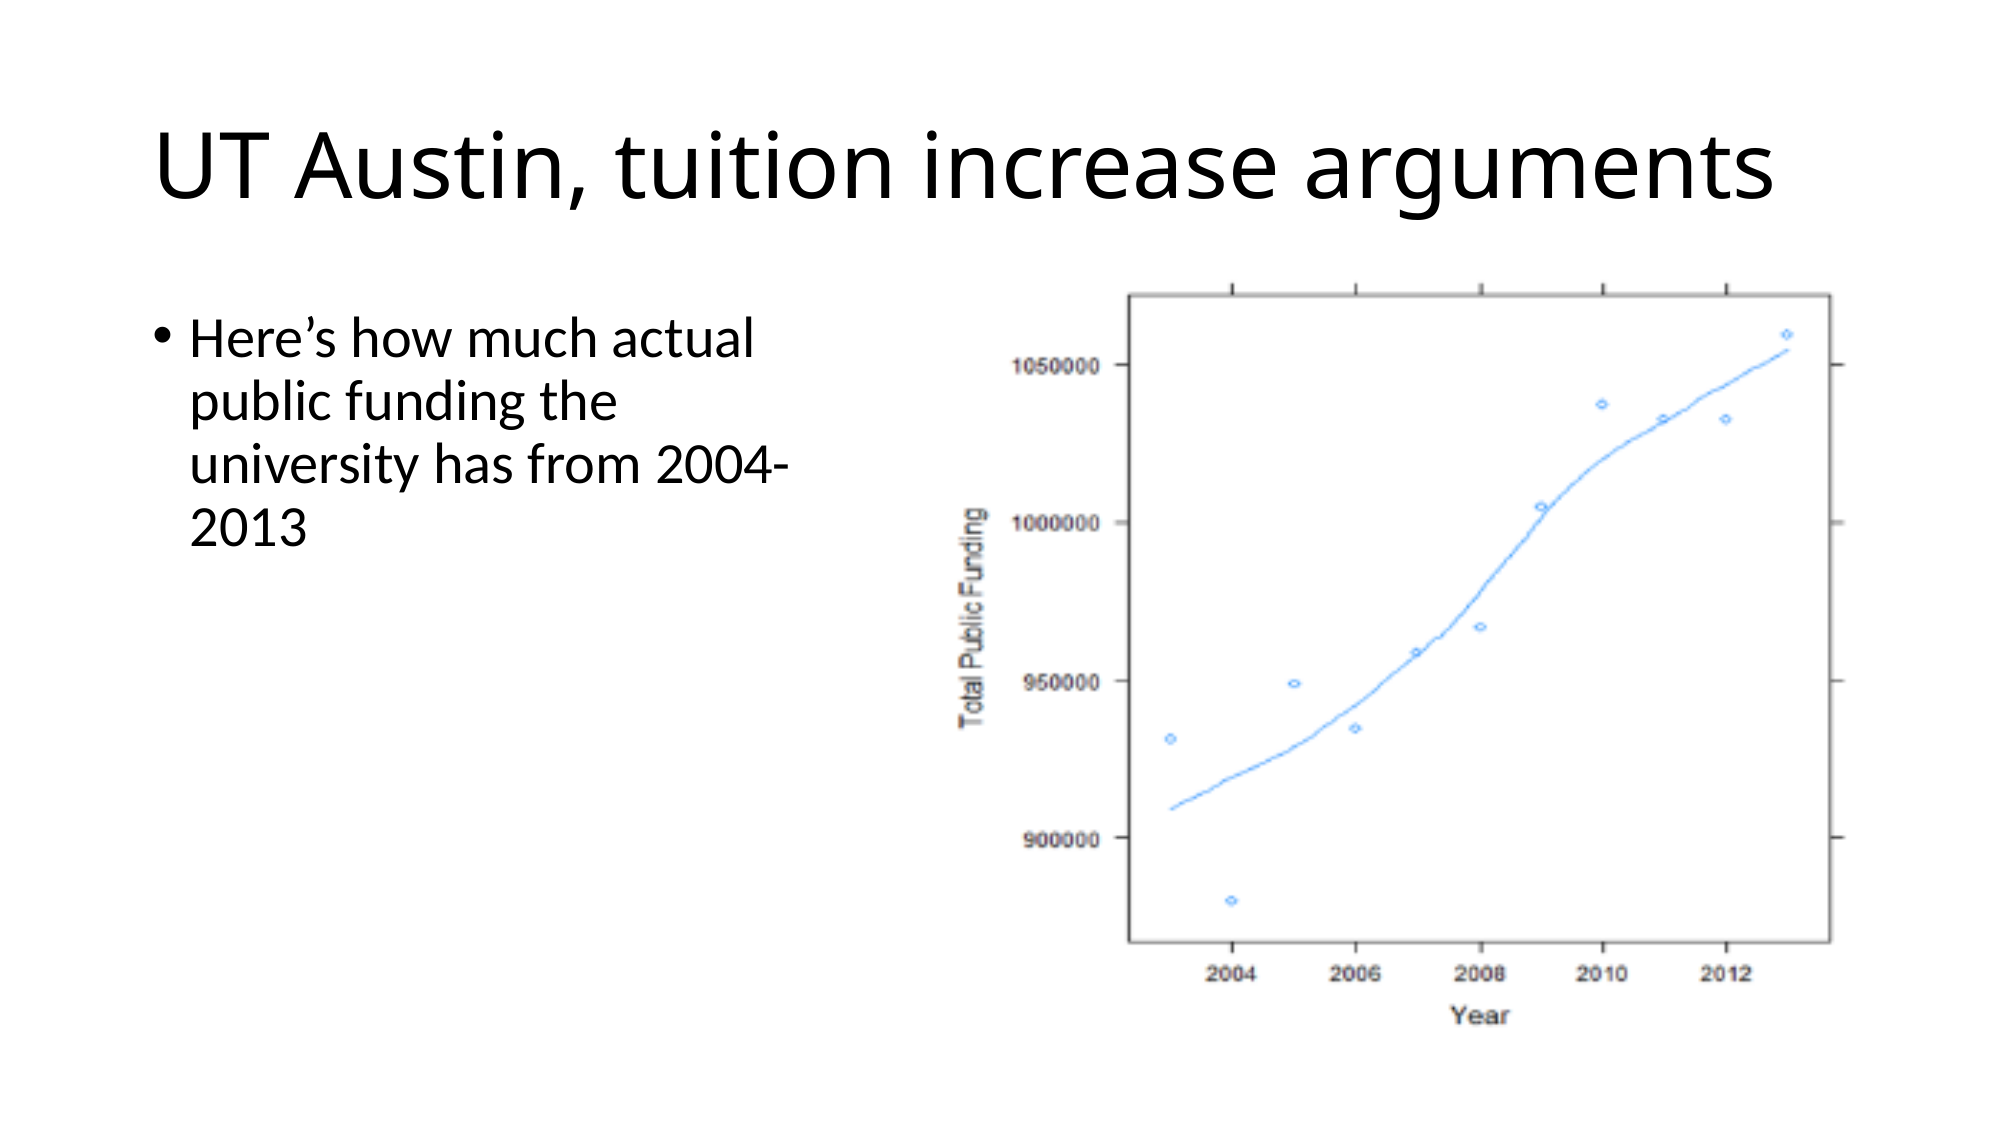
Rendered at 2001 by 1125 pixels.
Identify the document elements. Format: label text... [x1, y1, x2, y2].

list Here’s how much actual public funding the university has from 2004-2013 [137, 299, 850, 1066]
title UT Austin, tuition increase arguments [137, 59, 1863, 278]
picture [919, 273, 1896, 1039]
